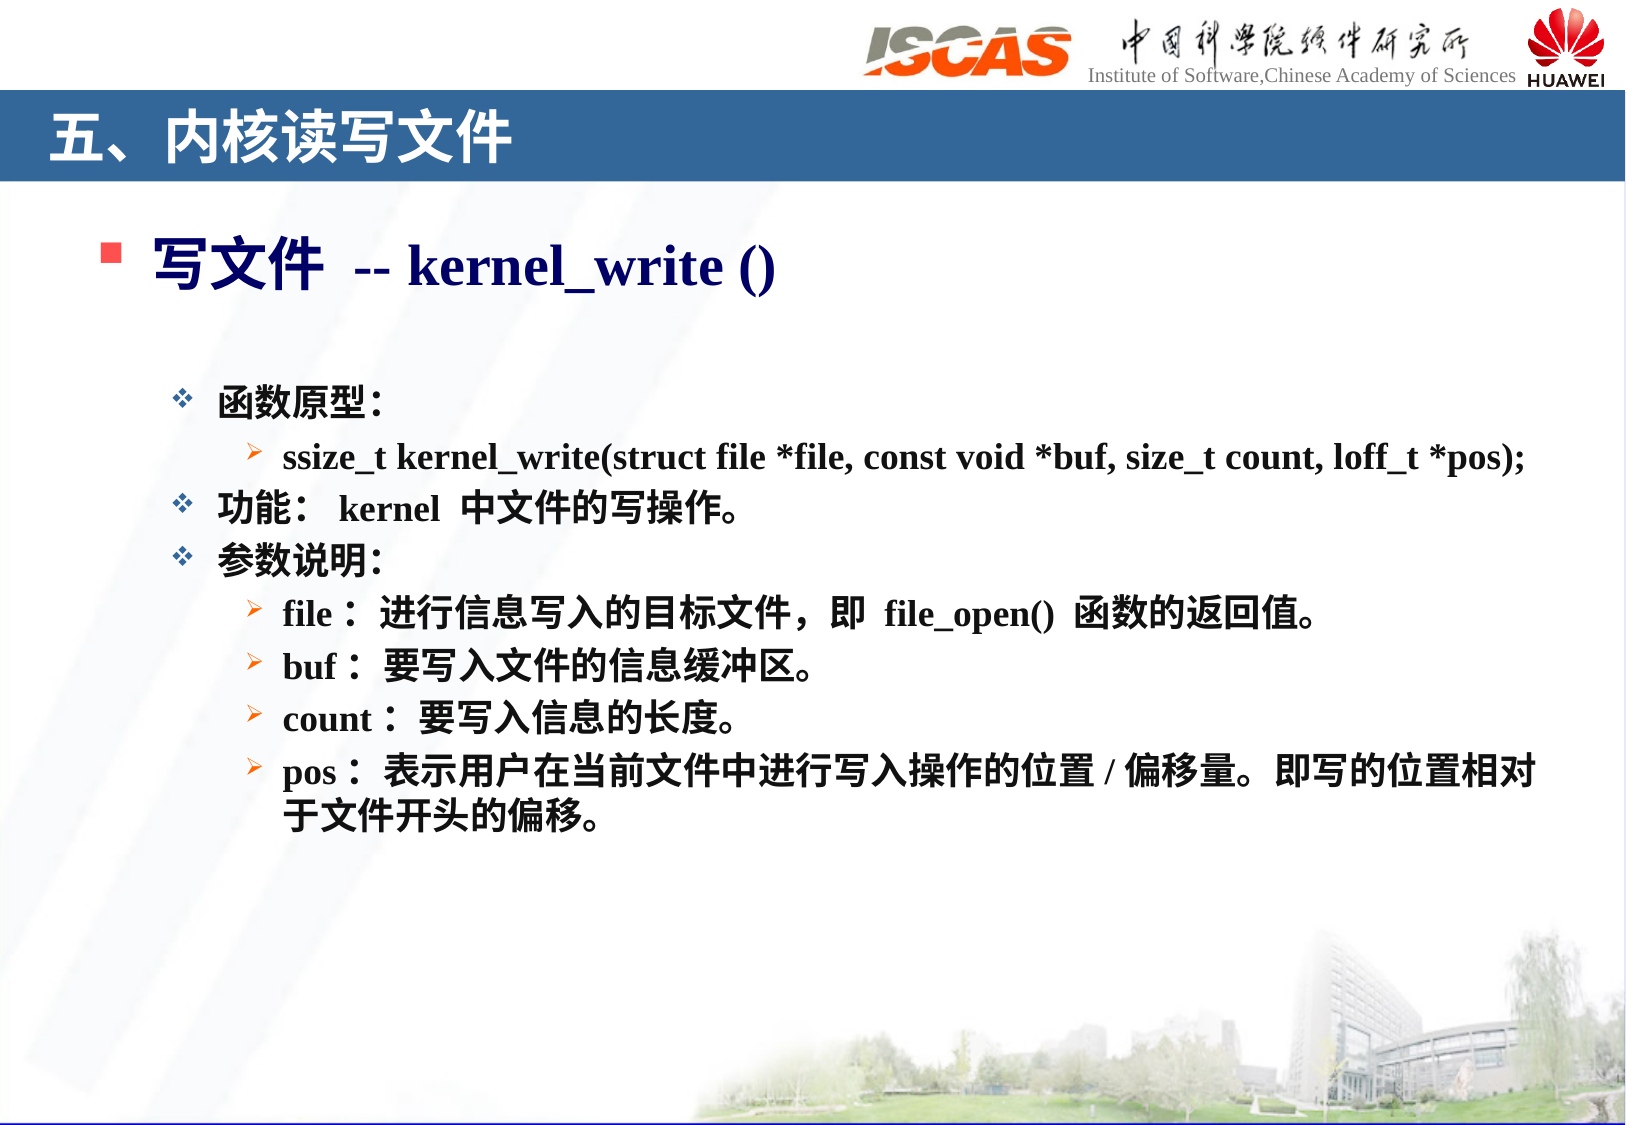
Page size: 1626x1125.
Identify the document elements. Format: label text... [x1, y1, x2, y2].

picture [0, 92, 1626, 1125]
picture [1528, 8, 1604, 87]
picture [1119, 15, 1471, 71]
picture [859, 18, 1084, 87]
list 写文件 -- kernel_write () 函数原型： ssize_t kernel_write(struct file *file, const void *buf, size_t count, loff_t *pos); 功能：kernel 中文件的写操作。 参数说明： file：进行信息写入的目标文件，即 file_open() 函数的返回值。 buf：要写入文件的信息缓冲区。 count：要写入信息的长度。 pos：表示用户在当前文件中进行写入操作的位置/偏移量。即写的位置相对于文件开头的偏移。 [79, 219, 1569, 1059]
title 五、内核读写文件 [0, 89, 1625, 182]
